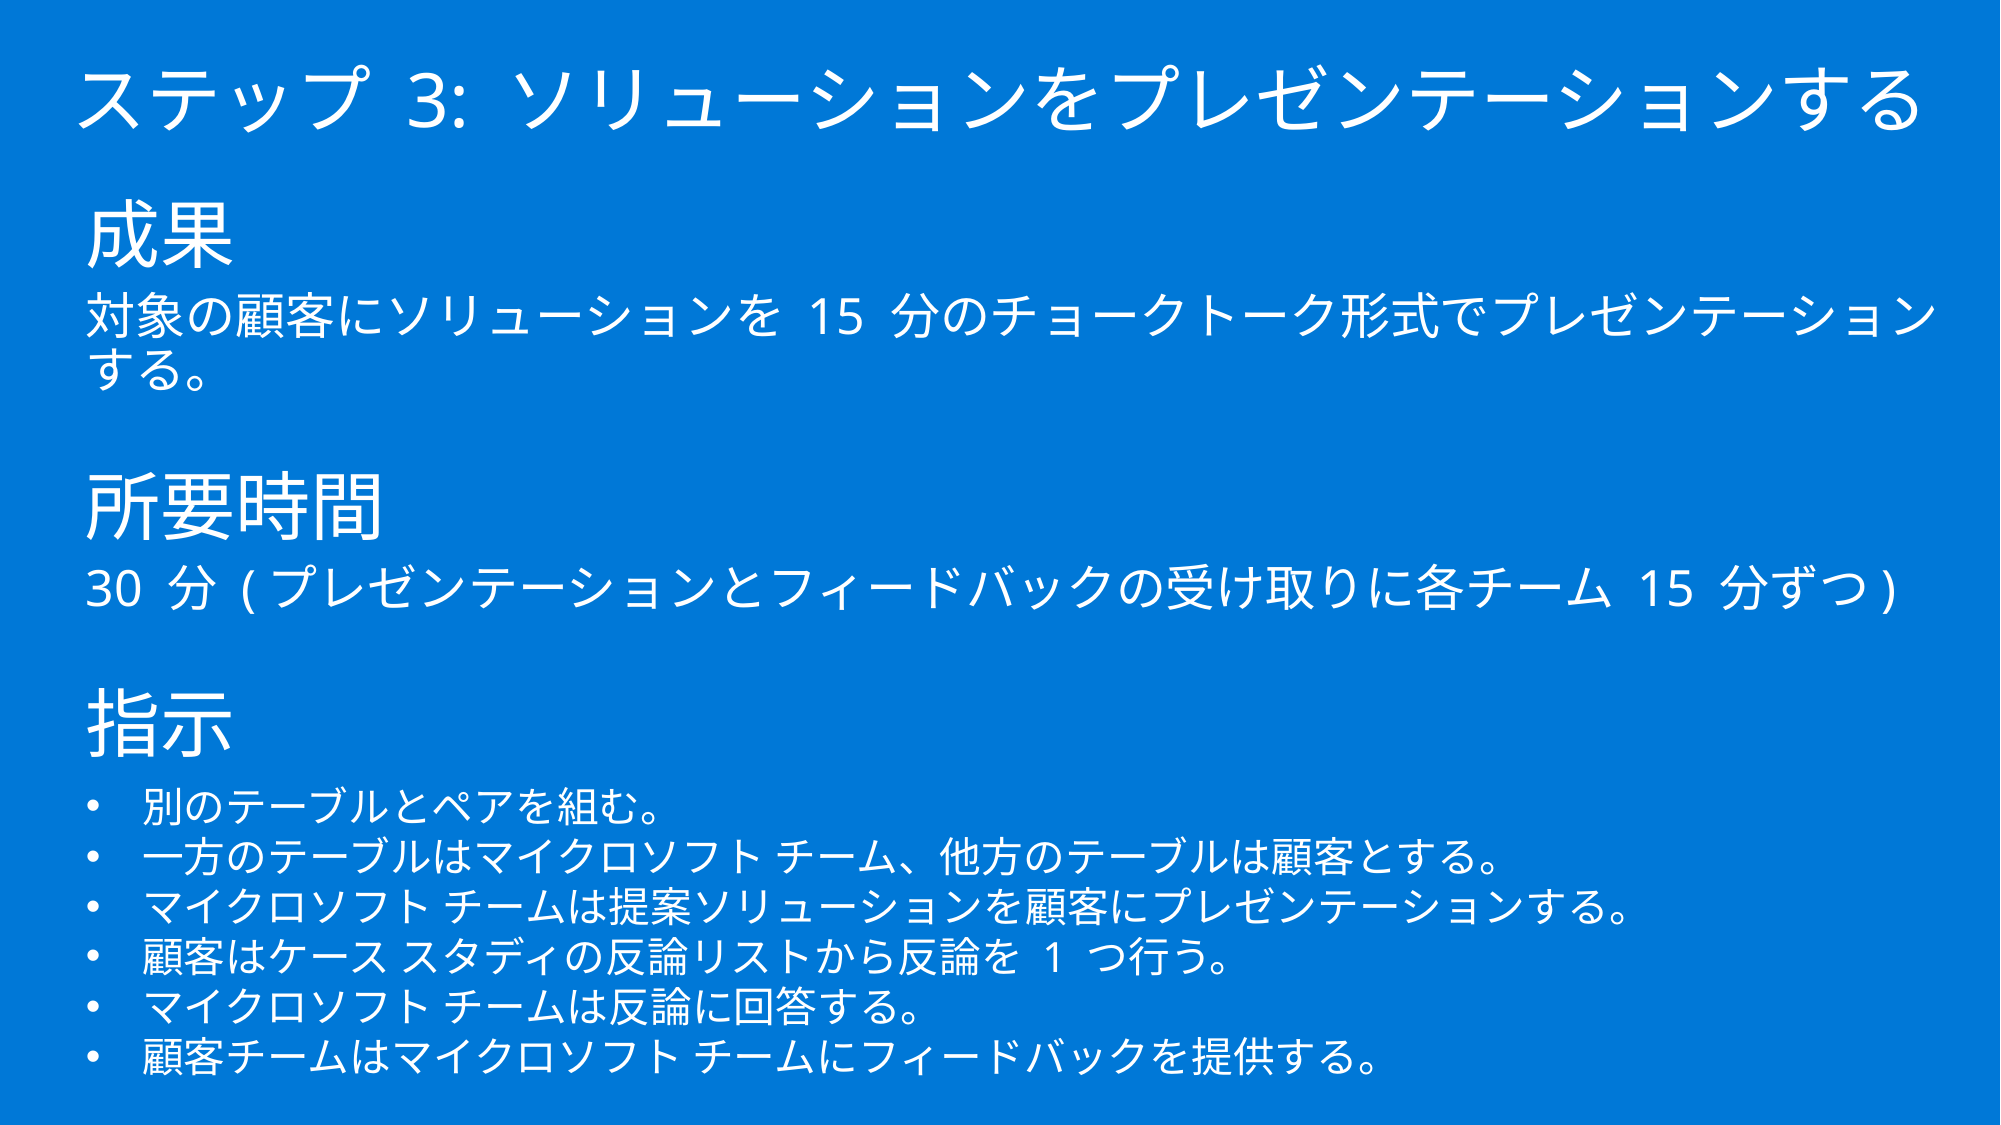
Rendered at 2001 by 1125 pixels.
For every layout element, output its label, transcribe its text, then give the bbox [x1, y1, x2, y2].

text_box 成果 対象の顧客にソリューションを 15 分のチョークトーク形式でプレゼンテーションする。 所要時間 30 分 (プレゼンテーションとフィードバックの受け取りに各チーム 15 分ずつ) 指示 別のテーブルとペアを組む。 一方のテーブルはマイクロソフト チーム、他方のテーブルは顧客とする。 マイクロソフト チームは提案ソリューションを顧客にプレゼンテーションする。 顧客はケース スタディの反論リストから反論を 1 つ行う。 マイクロソフト チームは反論に回答する。 顧客チームはマイクロソフト チームにフィードバックを提供する。 [55, 174, 1970, 1114]
title ステップ 3: ソリューションをプレゼンテーションする [47, 47, 1960, 196]
